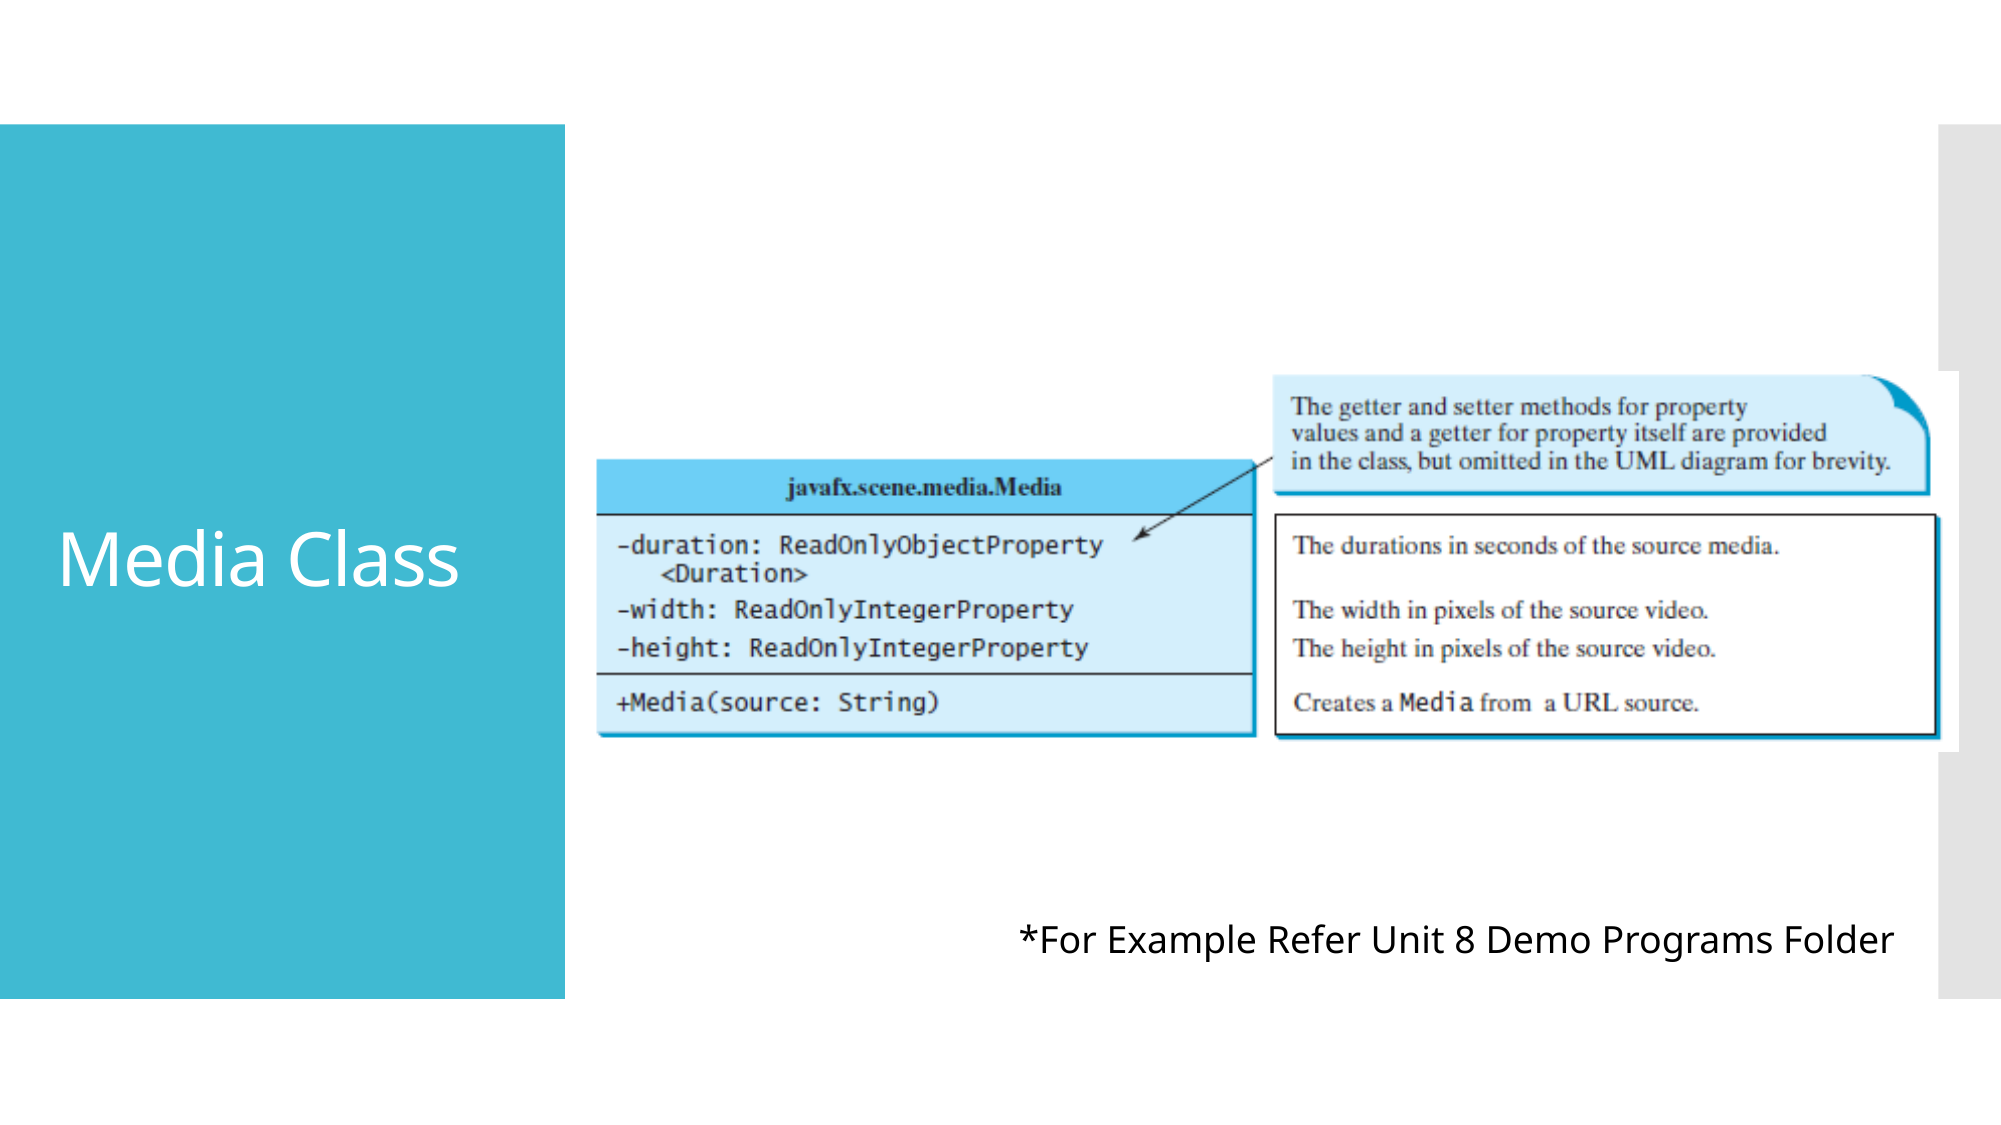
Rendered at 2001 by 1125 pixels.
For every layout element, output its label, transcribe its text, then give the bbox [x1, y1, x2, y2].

title Media Class [41, 184, 525, 940]
text_box *For Example Refer Unit 8 Demo Programs Folder [1003, 908, 1911, 969]
picture [579, 371, 1959, 752]
